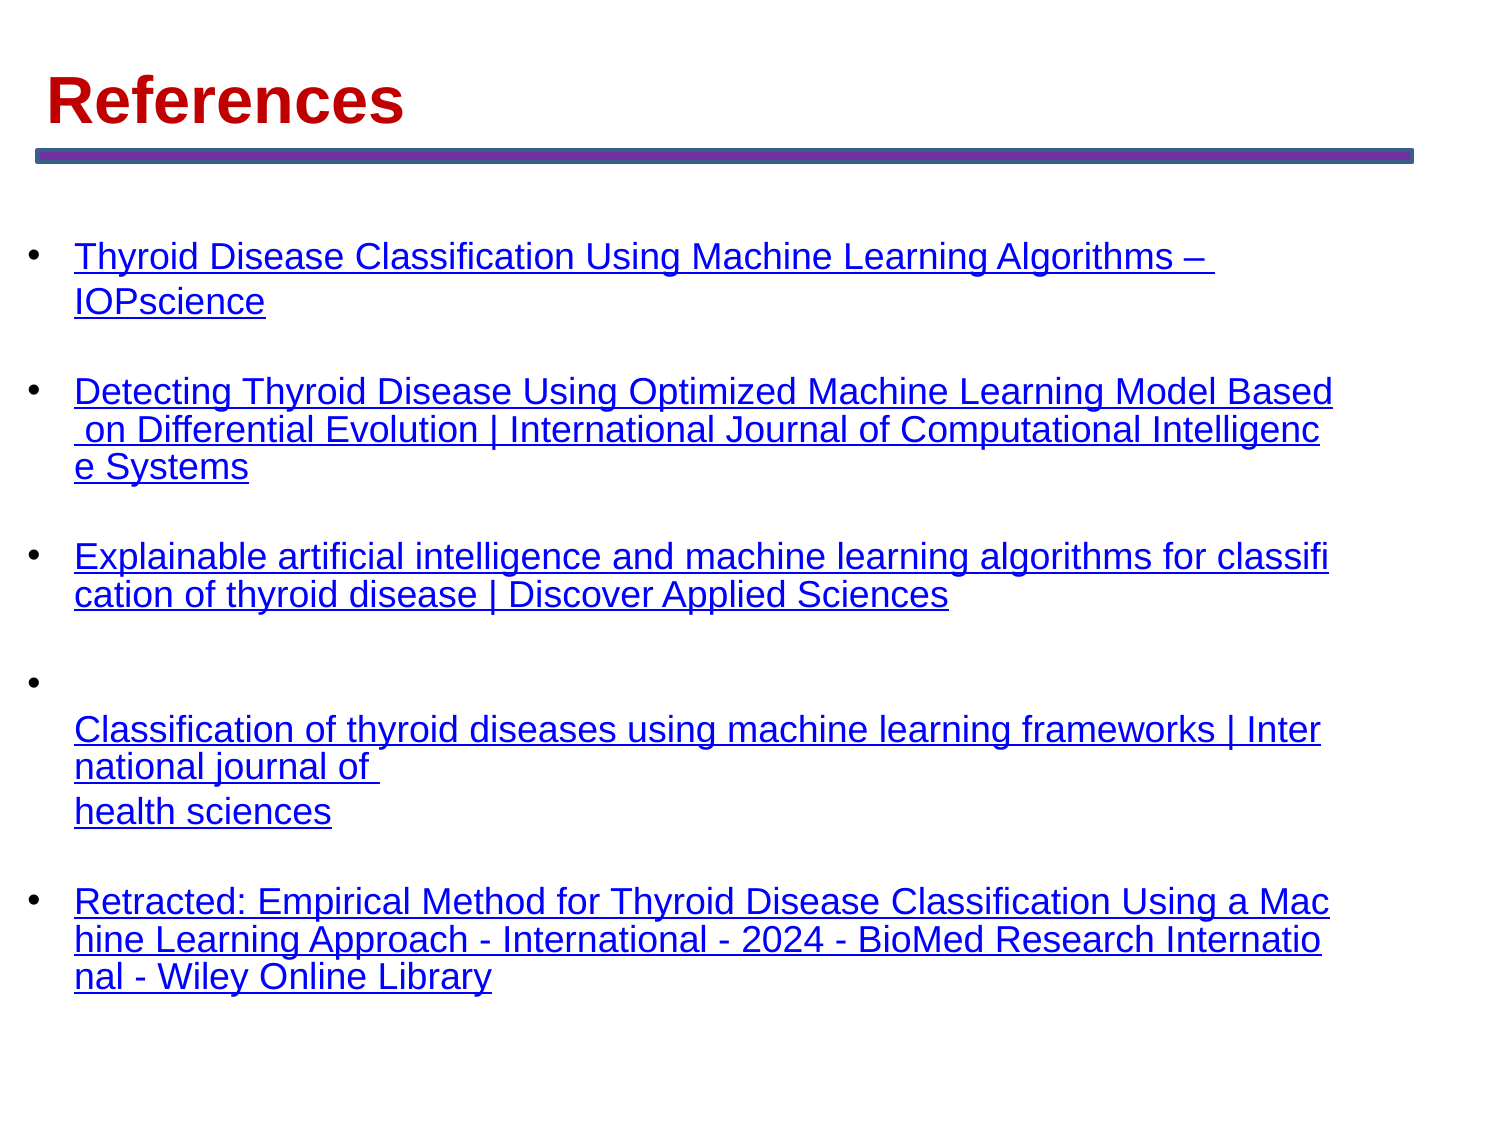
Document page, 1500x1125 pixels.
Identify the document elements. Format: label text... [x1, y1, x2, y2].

text_box [37, 149, 1413, 163]
text_box References [31, 49, 1419, 145]
text_box Thyroid Disease Classification Using Machine Learning Algorithms – IOPscience Detecting Thyroid Disease Using Optimized Machine Learning Model Based on Differential Evolution | International Journal of Computational Intelligence Systems Explainable artificial intelligence and machine learning algorithms for classification of thyroid disease | Discover Applied Sciences Classification of thyroid diseases using machine learning frameworks | International journal of health sciences Retracted: Empirical Method for Thyroid Disease Classification Using a Machine Learning Approach - International - 2024 - BioMed Research International - Wiley Online Library [12, 224, 1350, 780]
